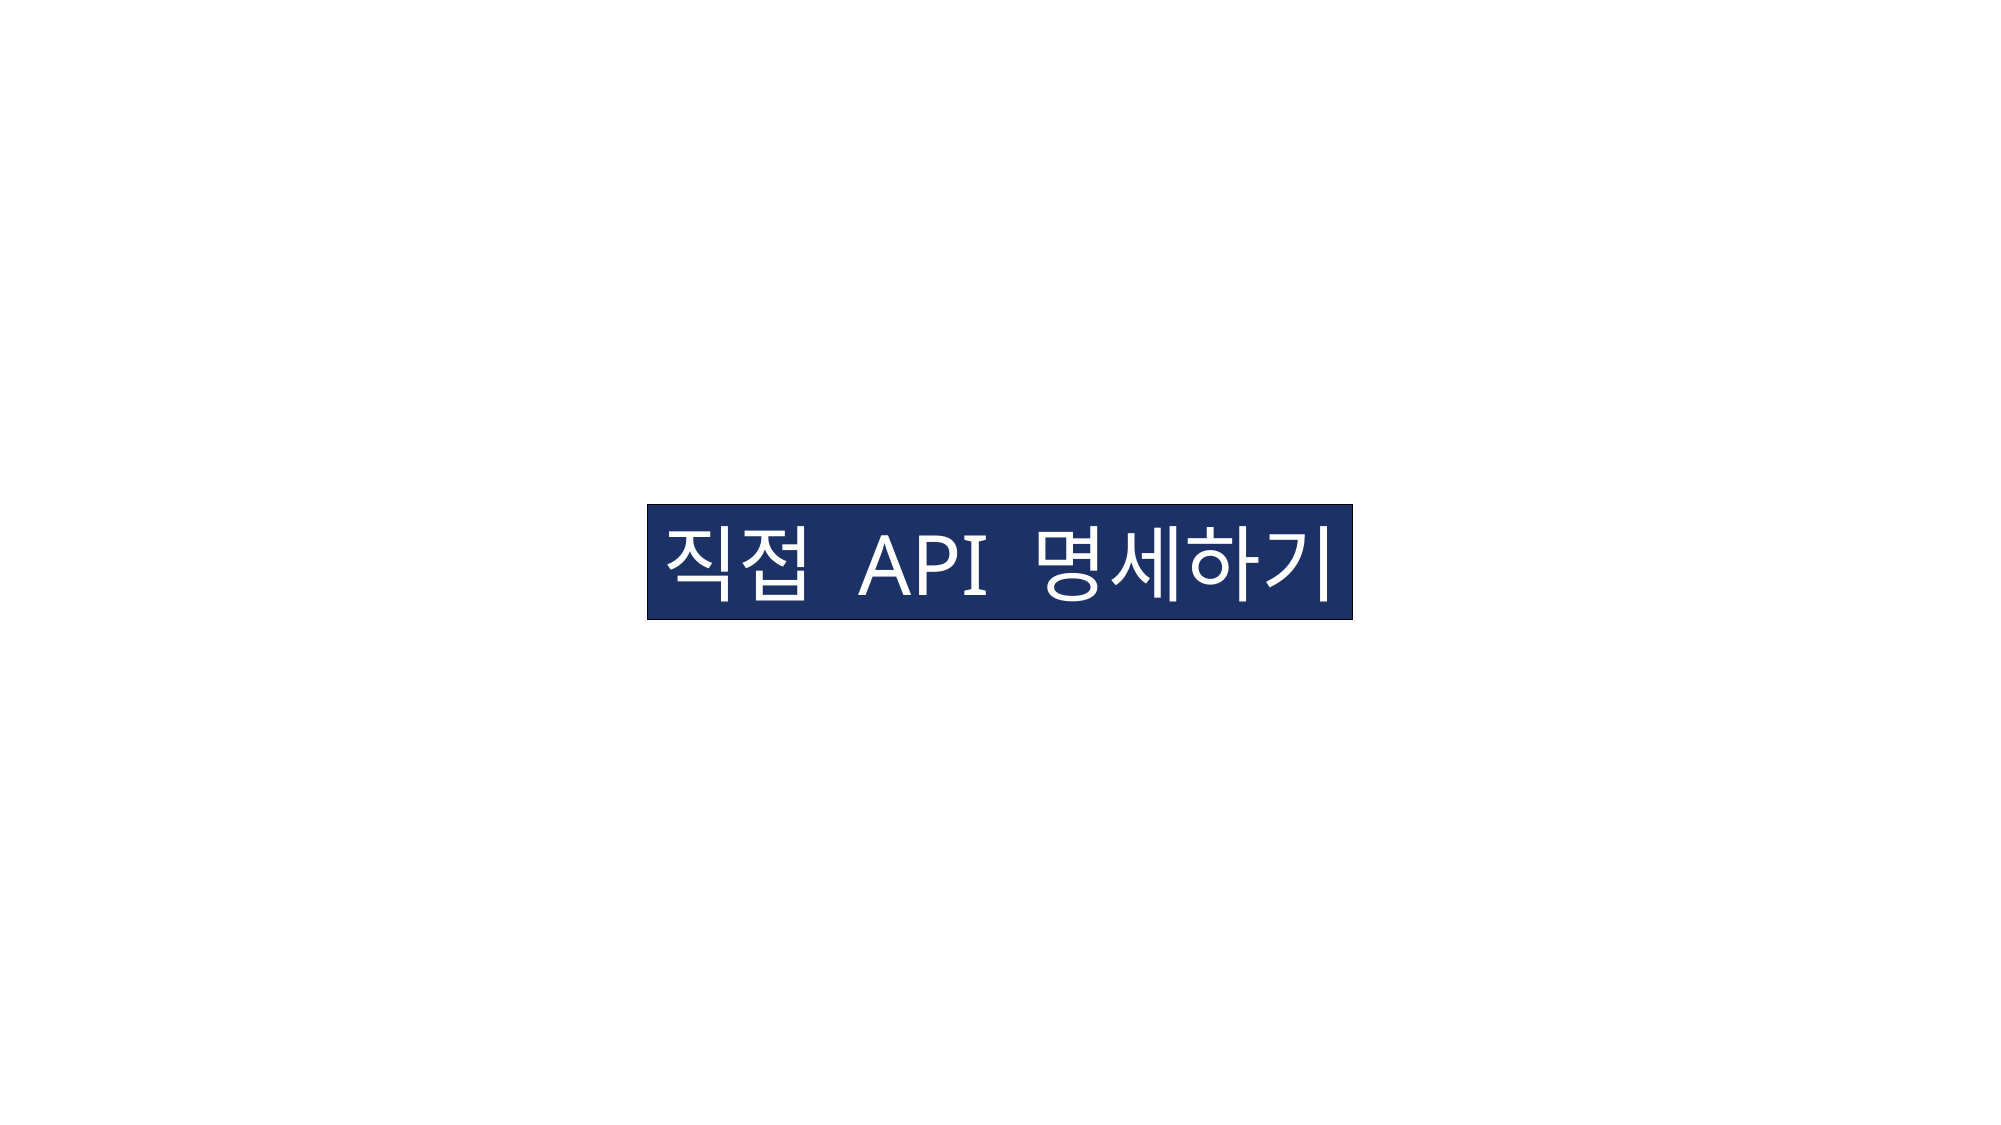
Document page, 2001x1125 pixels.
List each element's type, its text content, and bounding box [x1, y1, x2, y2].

text_box 직접 API 명세하기 [647, 504, 1353, 620]
